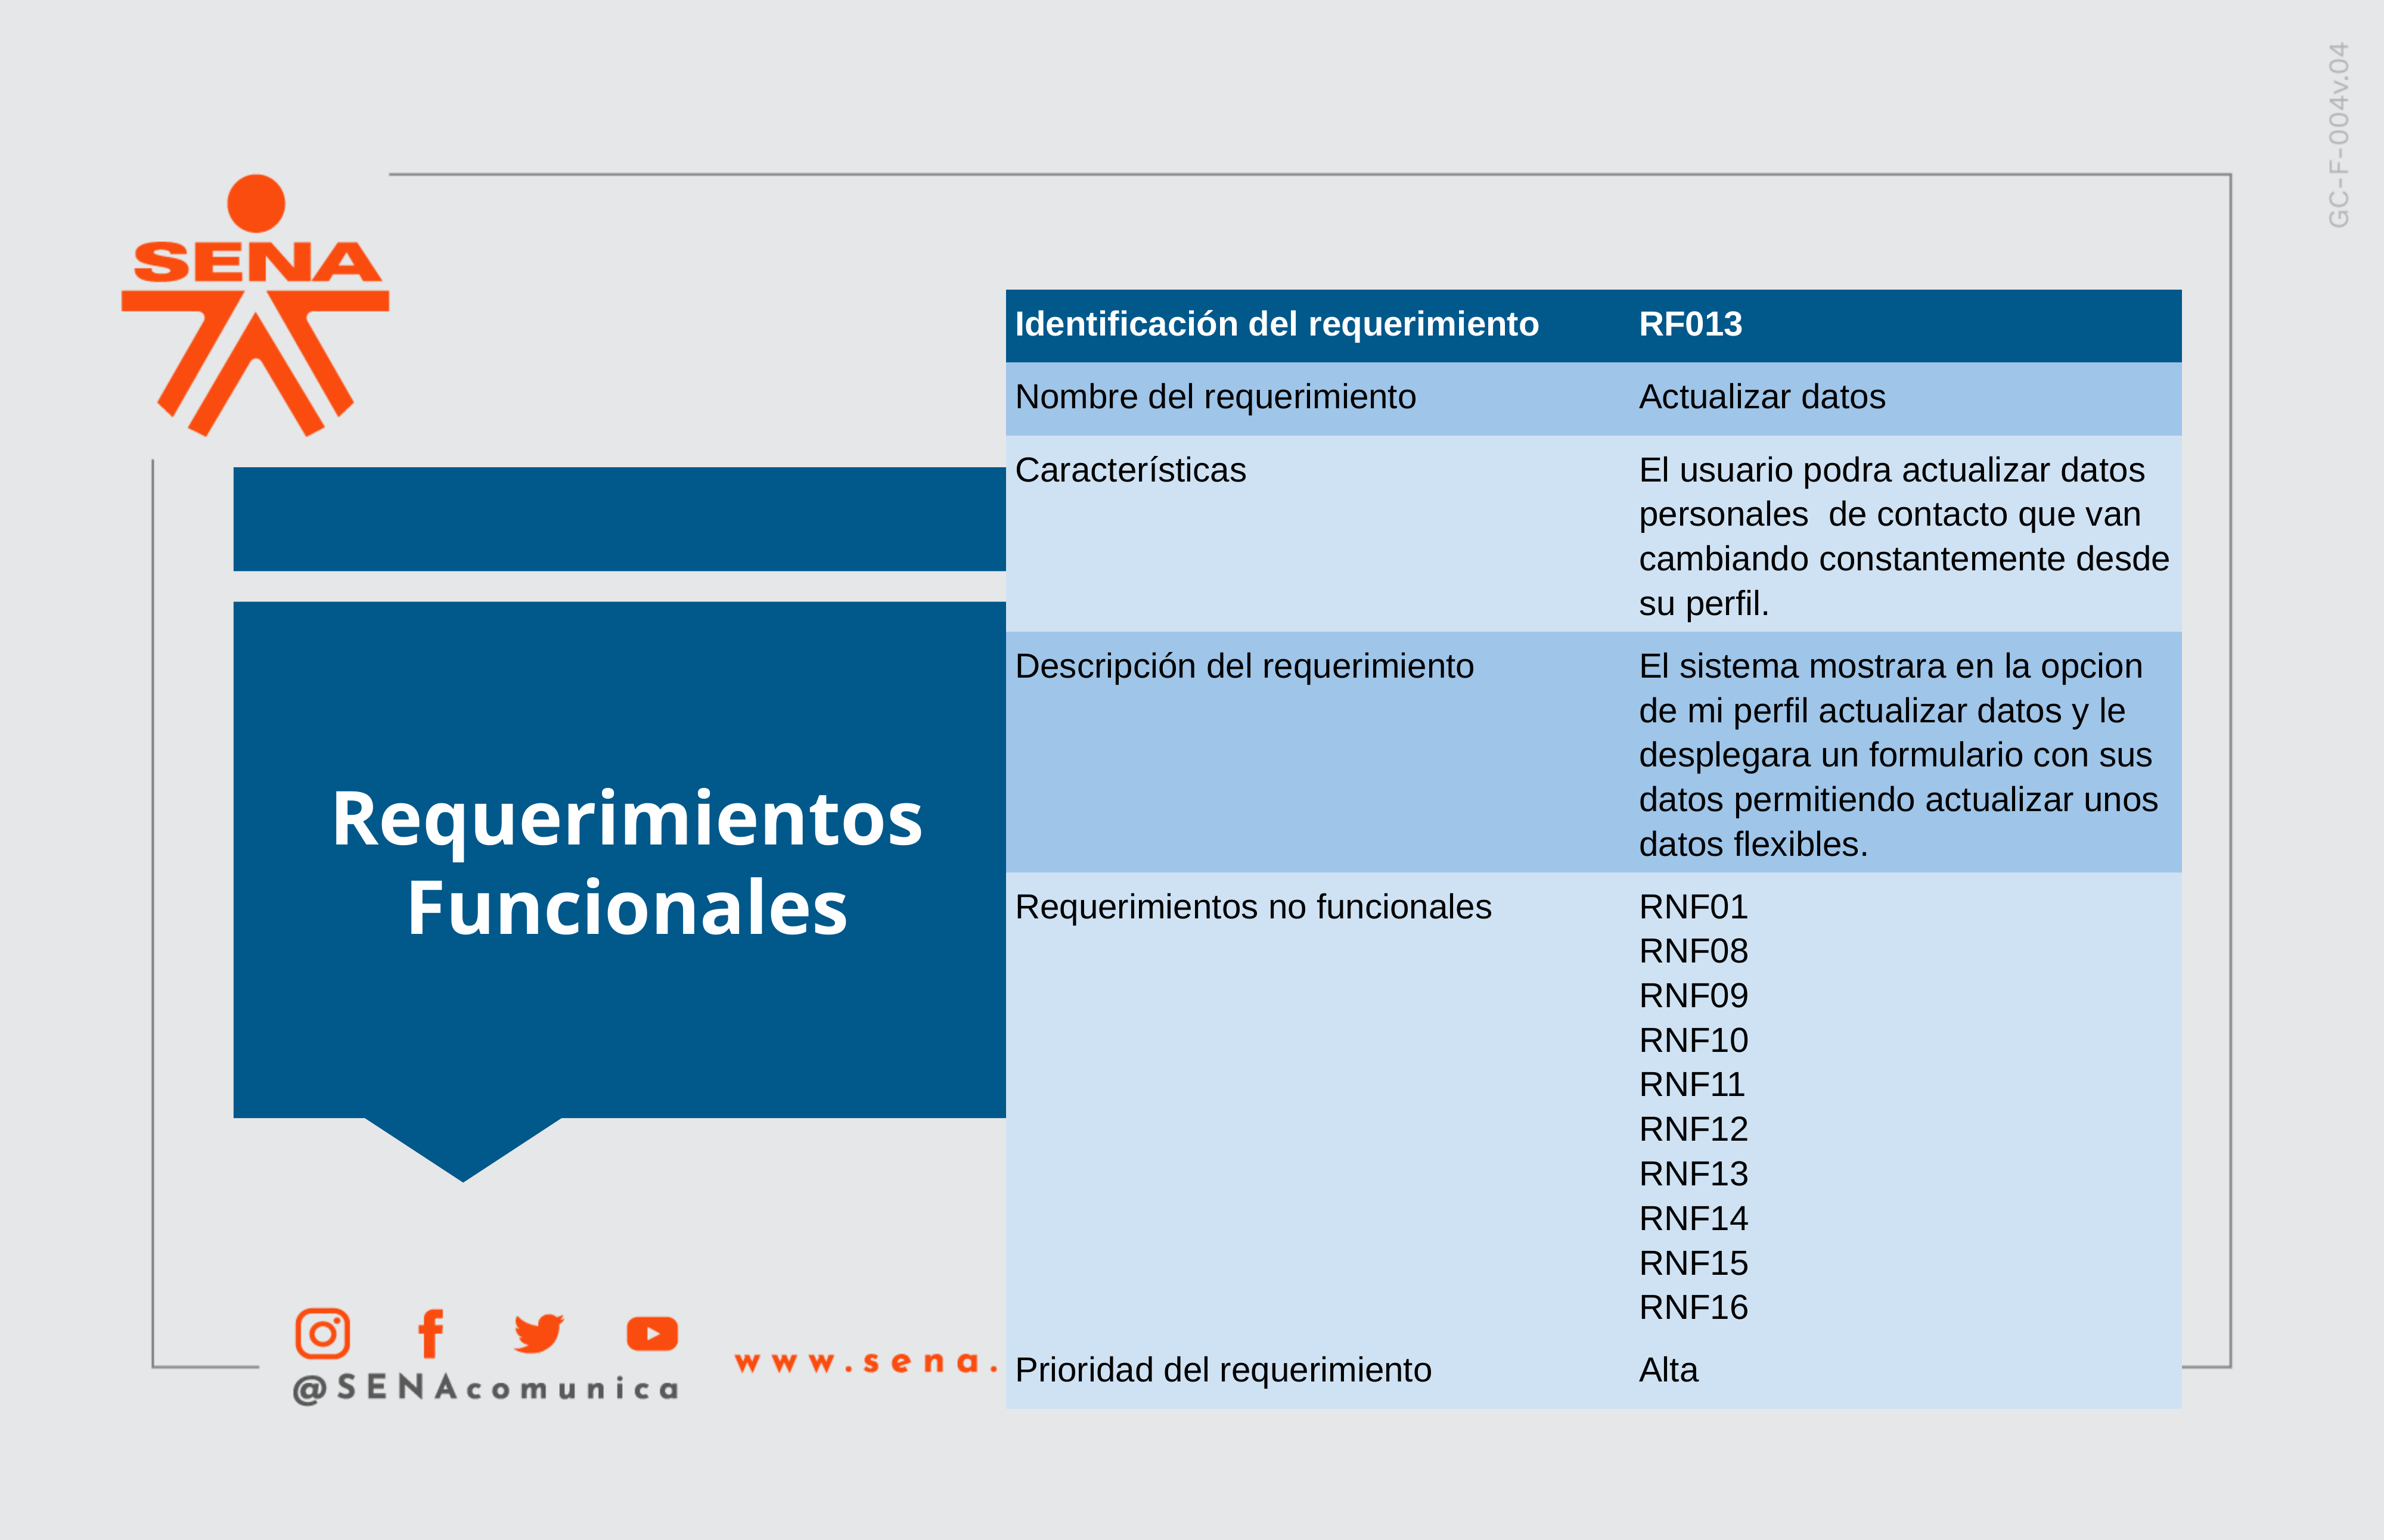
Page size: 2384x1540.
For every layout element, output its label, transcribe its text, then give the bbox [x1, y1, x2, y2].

picture [0, 0, 2384, 1540]
table_cell Descripción del requerimiento [1023, 632, 1630, 873]
table_header Identificación del requerimiento [1006, 290, 1630, 362]
table_cell El usuario podra actualizar datos personales de contacto que van cambiando constantemente desde su perfil. [1630, 436, 2182, 632]
table_header RF013 [1630, 290, 2182, 362]
table_cell Prioridad del requerimiento [1006, 1336, 1630, 1409]
table_cell RNF01 RNF08 RNF09 RNF10 RNF11 RNF12 RNF13 RNF14 RNF15 RNF16 [1630, 873, 2182, 1336]
table_cell El sistema mostrara en la opcion de mi perfil actualizar datos y le desplegara un formulario con sus datos permitiendo actualizar unos datos flexibles. [1630, 632, 2182, 873]
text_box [233, 467, 1022, 1119]
table_cell Nombre del requerimiento [1006, 362, 1630, 436]
table_cell Alta [1630, 1336, 2182, 1409]
table_cell Características [1006, 436, 1630, 632]
table_cell Actualizar datos [1630, 362, 2182, 436]
table_cell Requerimientos no funcionales [1006, 873, 1630, 1336]
